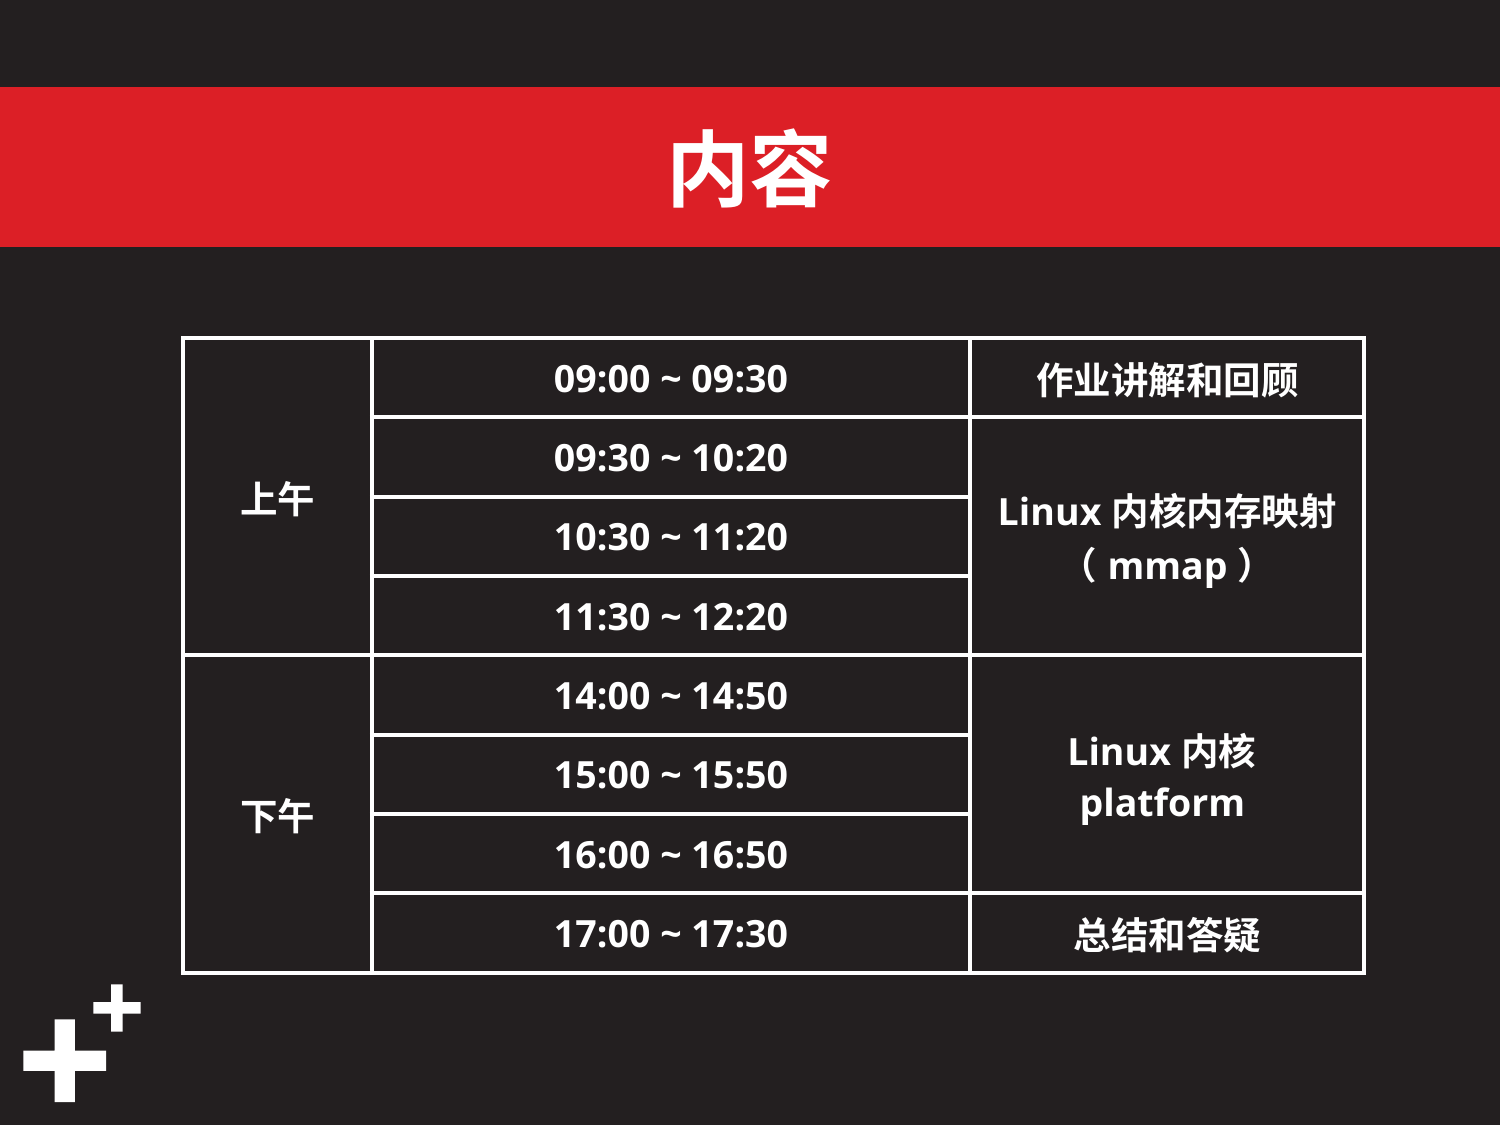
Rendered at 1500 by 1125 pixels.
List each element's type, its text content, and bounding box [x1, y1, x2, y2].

text_box [0, 240, 1500, 849]
table_cell Linux内核内存映射（mmap） [972, 419, 1362, 653]
table_cell Linux内核platform [972, 657, 1362, 891]
table_cell 09:30 ~ 10:20 [374, 419, 968, 495]
table_cell 17:00 ~ 17:30 [374, 895, 968, 971]
table_header 上午 [185, 340, 370, 653]
table_header 作业讲解和回顾 [972, 340, 1362, 415]
table_cell 总结和答疑 [972, 895, 1362, 971]
table_cell 下午 [185, 657, 370, 971]
table_cell 14:00 ~ 14:50 [374, 657, 968, 733]
table_header 09:00 ~ 09:30 [374, 340, 968, 415]
table_cell 16:00 ~ 16:50 [374, 816, 968, 891]
table_cell 10:30 ~ 11:20 [374, 499, 968, 574]
table_cell 11:30 ~ 12:20 [374, 578, 968, 653]
table_cell 15:00 ~ 15:50 [374, 737, 968, 812]
